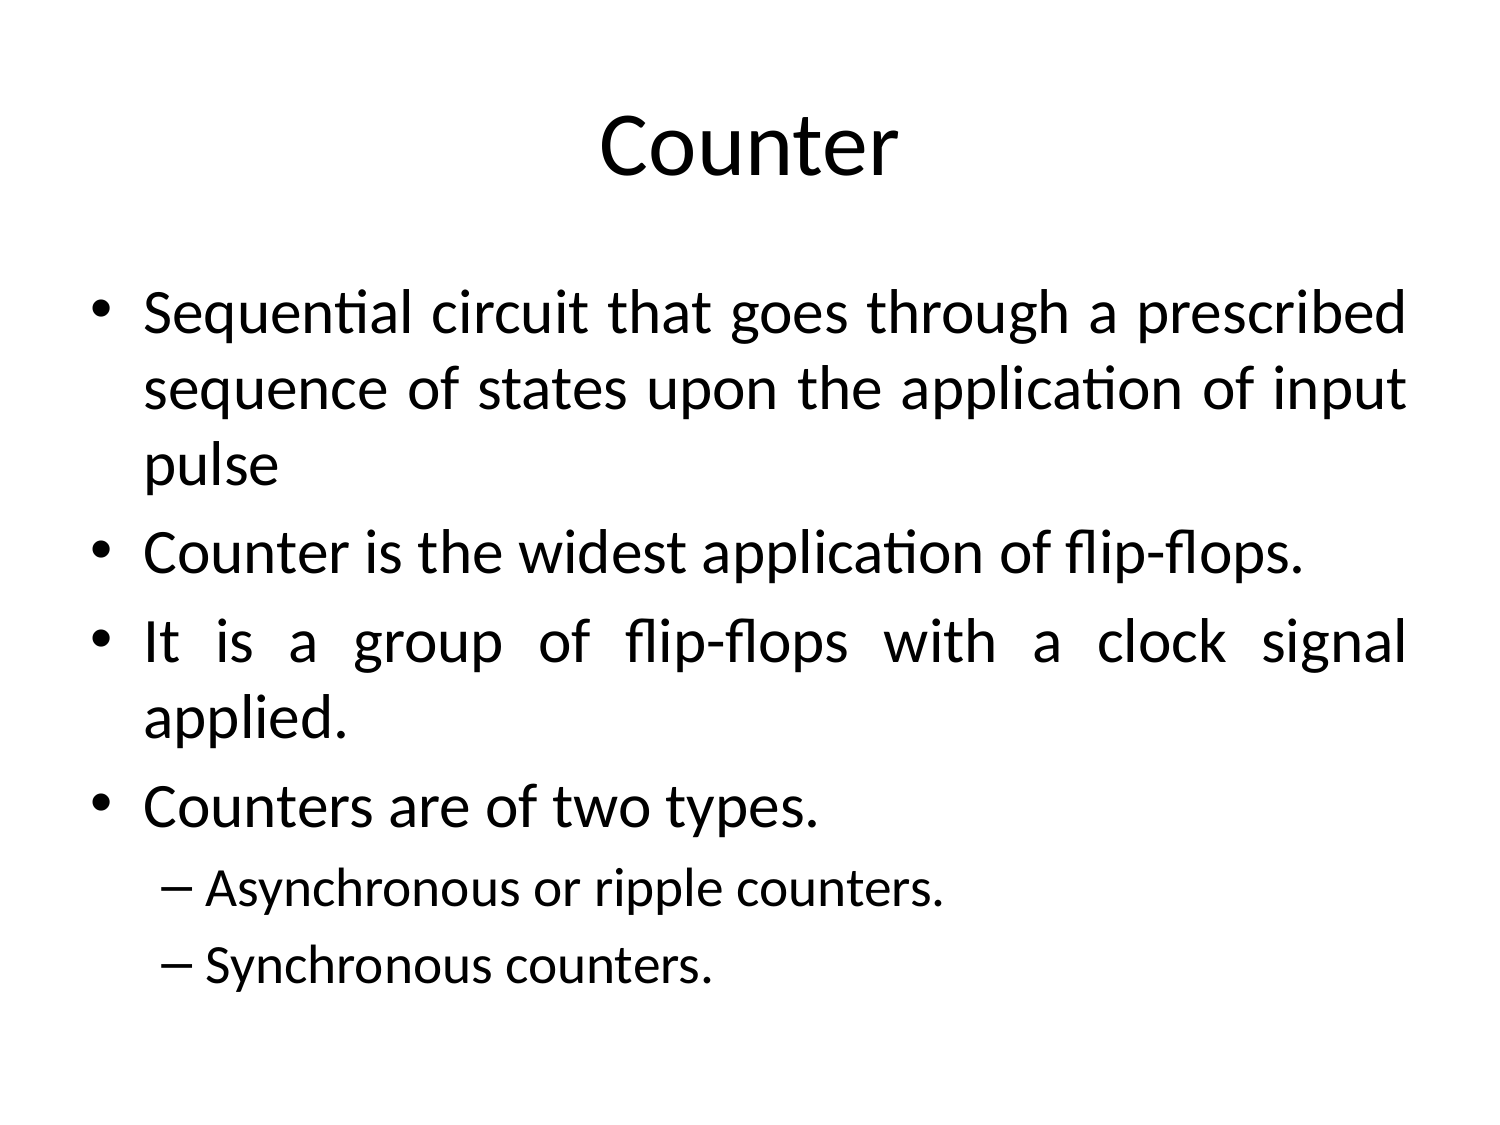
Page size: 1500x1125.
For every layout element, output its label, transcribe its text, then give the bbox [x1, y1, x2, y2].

title Counter [75, 45, 1425, 233]
list Sequential circuit that goes through a prescribed sequence of states upon the application of input pulse Counter is the widest application of flip-flops. It is a group of flip-flops with a clock signal applied. Counters are of two types. Asynchronous or ripple counters. Synchronous counters. [75, 262, 1425, 1005]
